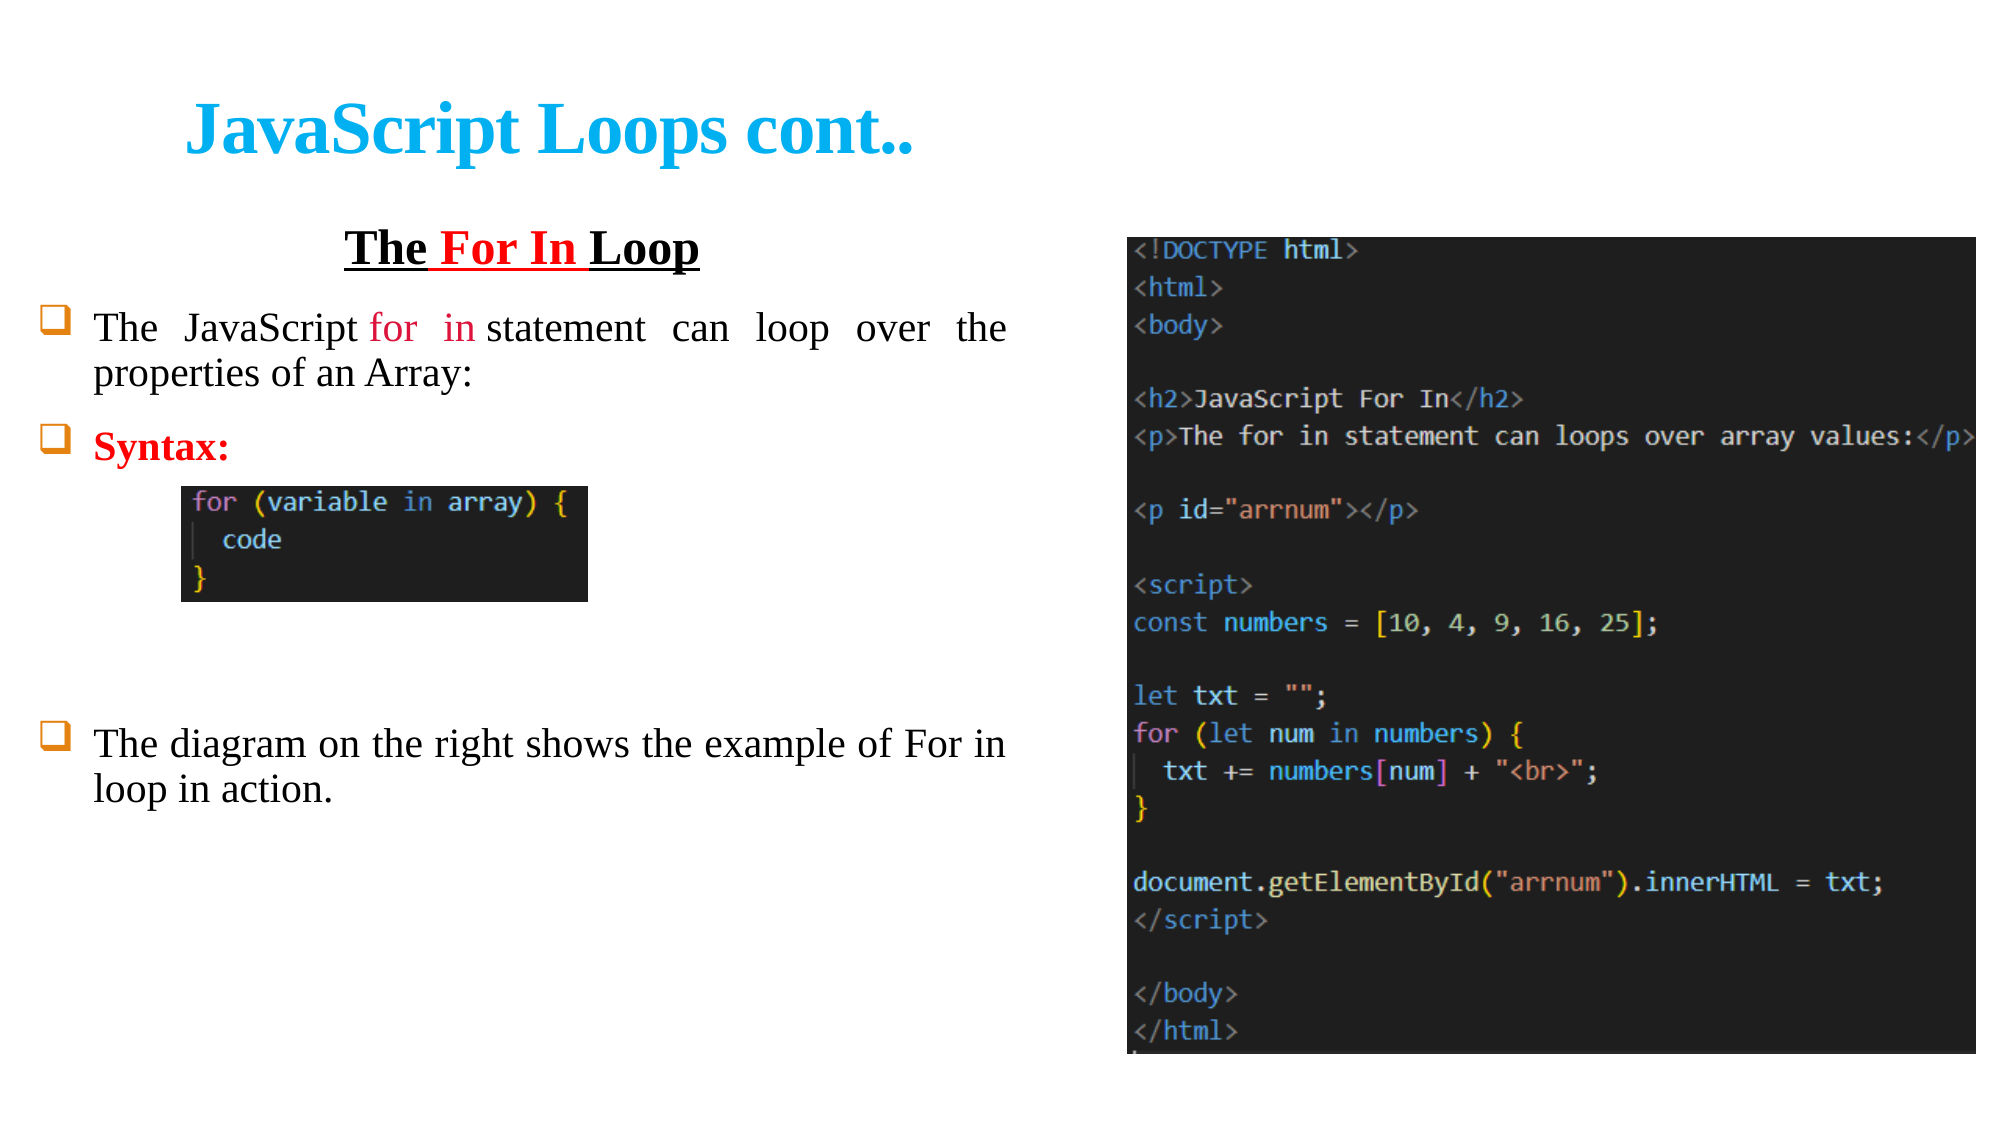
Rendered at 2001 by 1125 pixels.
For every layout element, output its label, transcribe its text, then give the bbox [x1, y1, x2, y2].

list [1126, 237, 1977, 1054]
picture [181, 485, 589, 603]
list The For In Loop The JavaScript for in statement can loop over the properties of an Array: Syntax: The diagram on the right shows the example of For in loop in action. [22, 214, 1023, 1102]
title JavaScript Loops cont.. [100, 18, 1000, 176]
